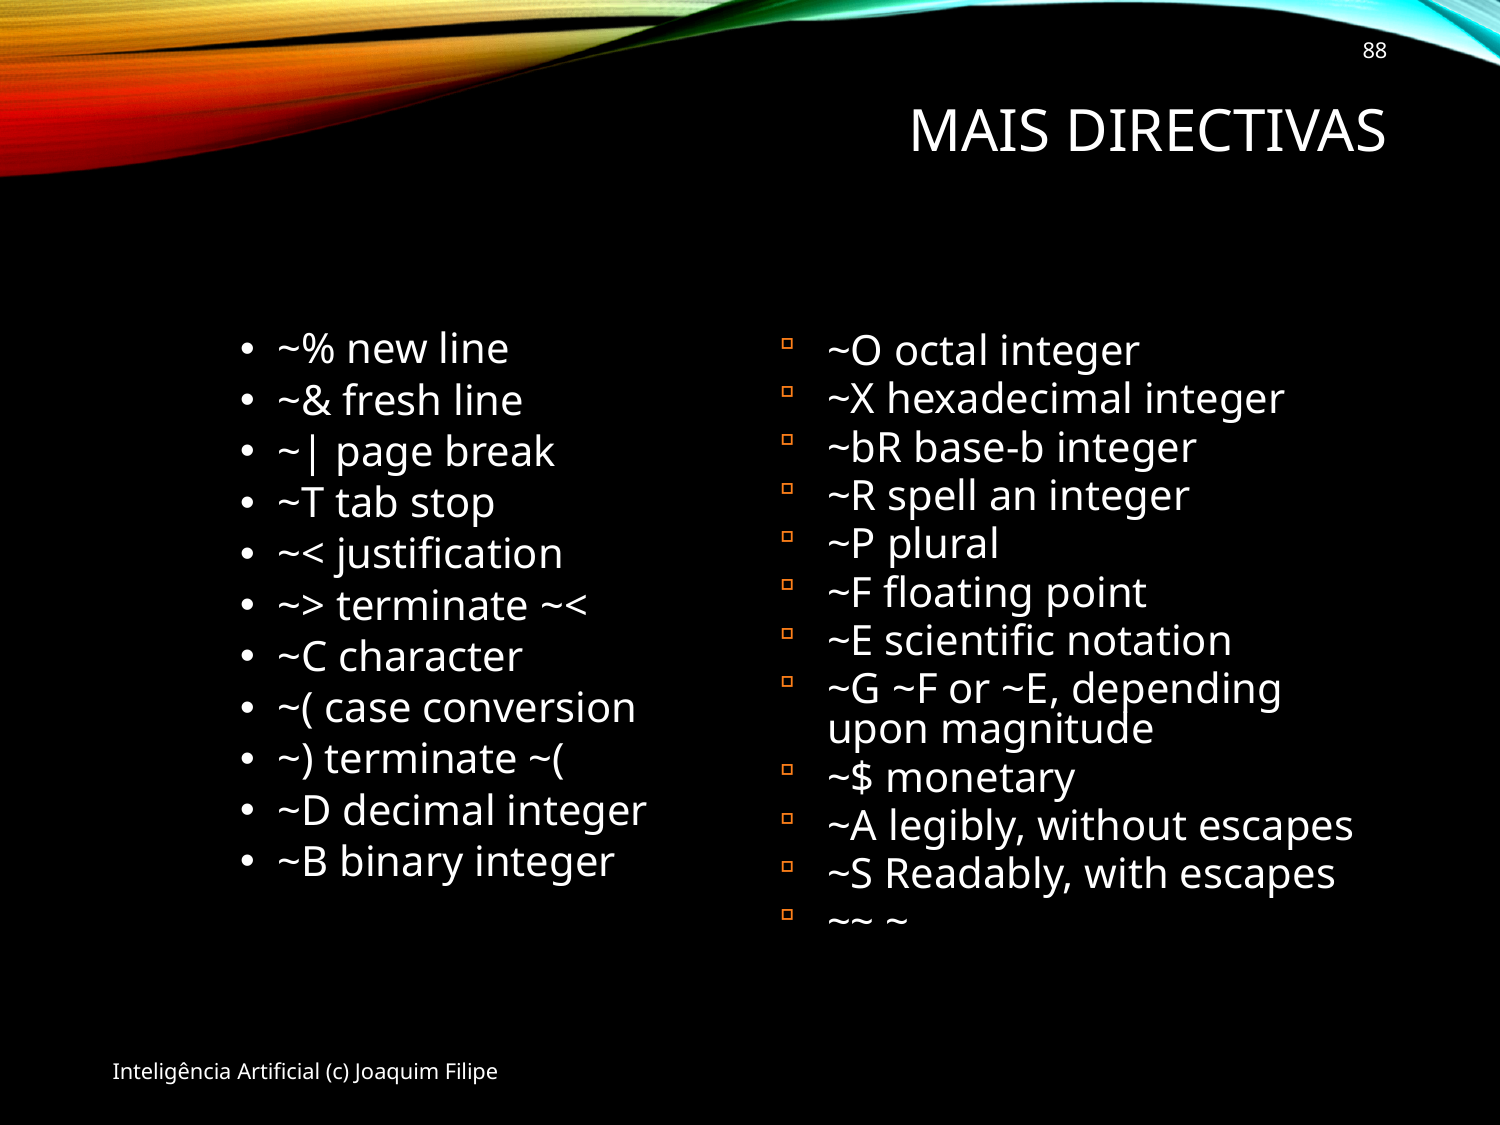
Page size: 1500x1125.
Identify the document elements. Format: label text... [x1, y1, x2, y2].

footer Inteligência Artificial (c) Joaquim Filipe [97, 1042, 1030, 1103]
slide_number 88 [1078, 21, 1403, 82]
text_box ~O octal integer ~X hexadecimal integer ~bR base-b integer ~R spell an integer ~P plural ~F floating point ~E scientific notation ~G ~F or ~E, depending upon magnitude ~$ monetary ~A legibly, without escapes ~S Readably, with escapes ~~ ~ [690, 326, 1412, 993]
picture [0, 0, 1500, 178]
list ~% new line ~& fresh line ~| page break ~T tab stop ~< justification ~> terminate ~< ~C character ~( case conversion ~) terminate ~( ~D decimal integer ~B binary integer [150, 320, 750, 1042]
title Mais Directivas [277, 93, 1403, 244]
